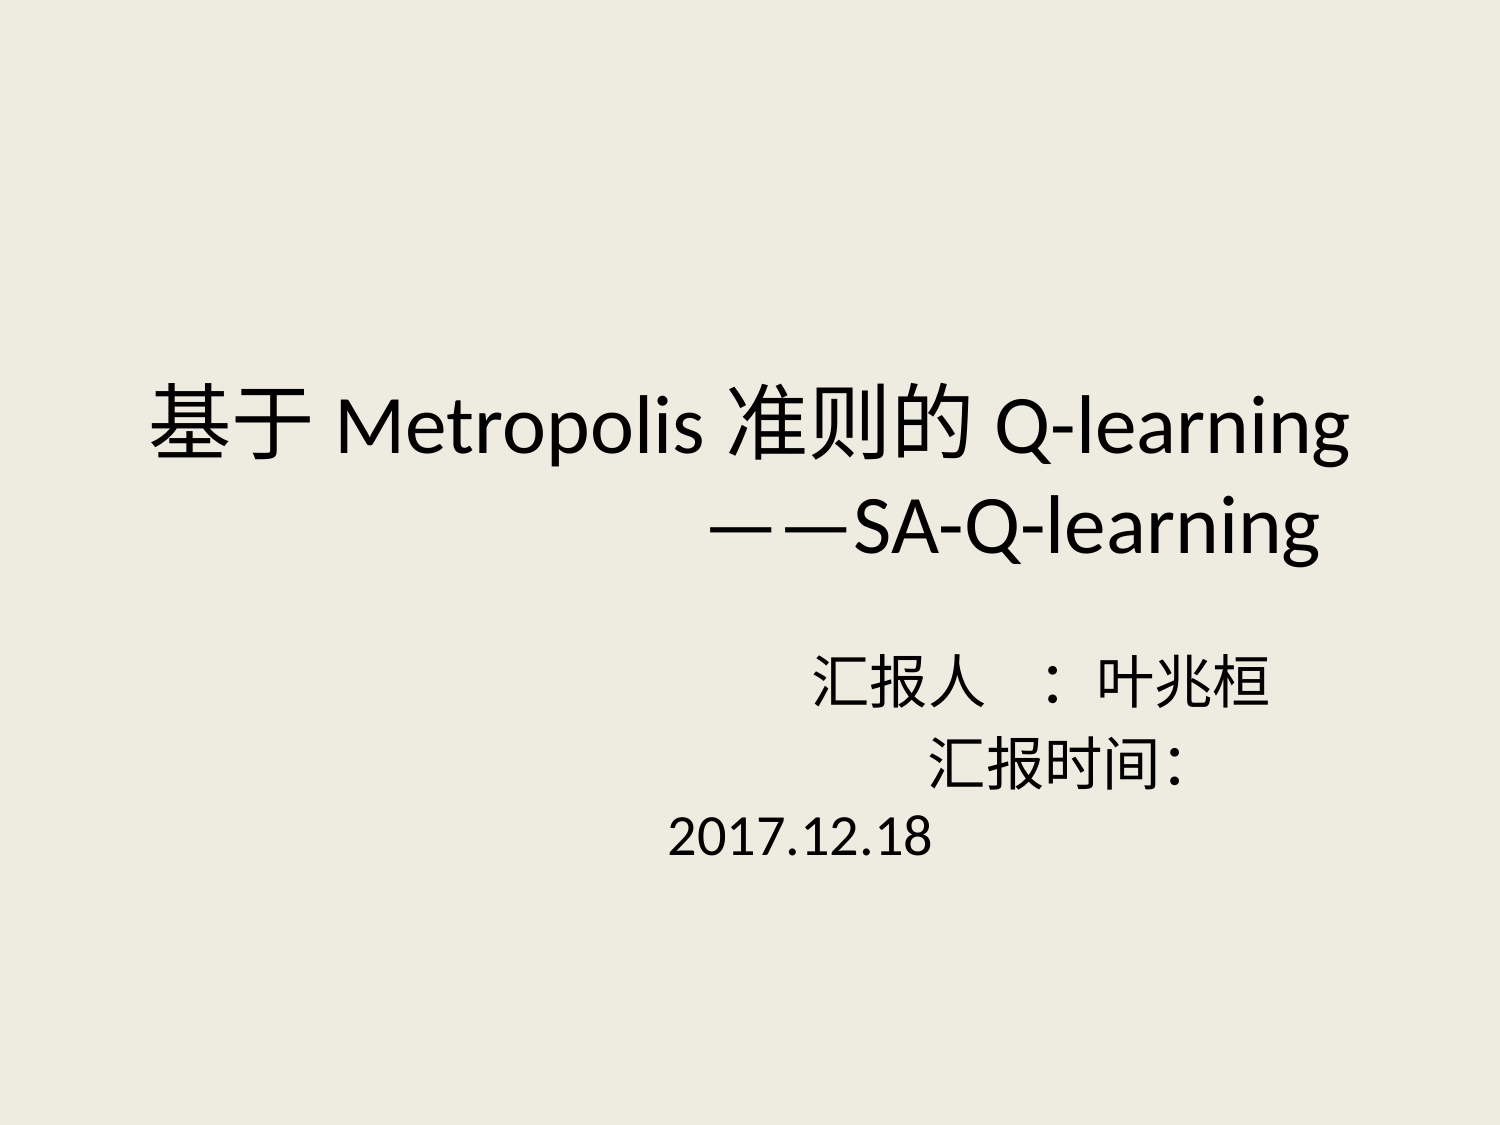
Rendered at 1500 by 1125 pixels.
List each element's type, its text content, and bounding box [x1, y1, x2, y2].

title 基于Metropolis准则的Q-learning ——SA-Q-learning [112, 349, 1388, 591]
subtitle 汇报人 ：叶兆桓 汇报时间：2017.12.18 [225, 637, 1376, 925]
